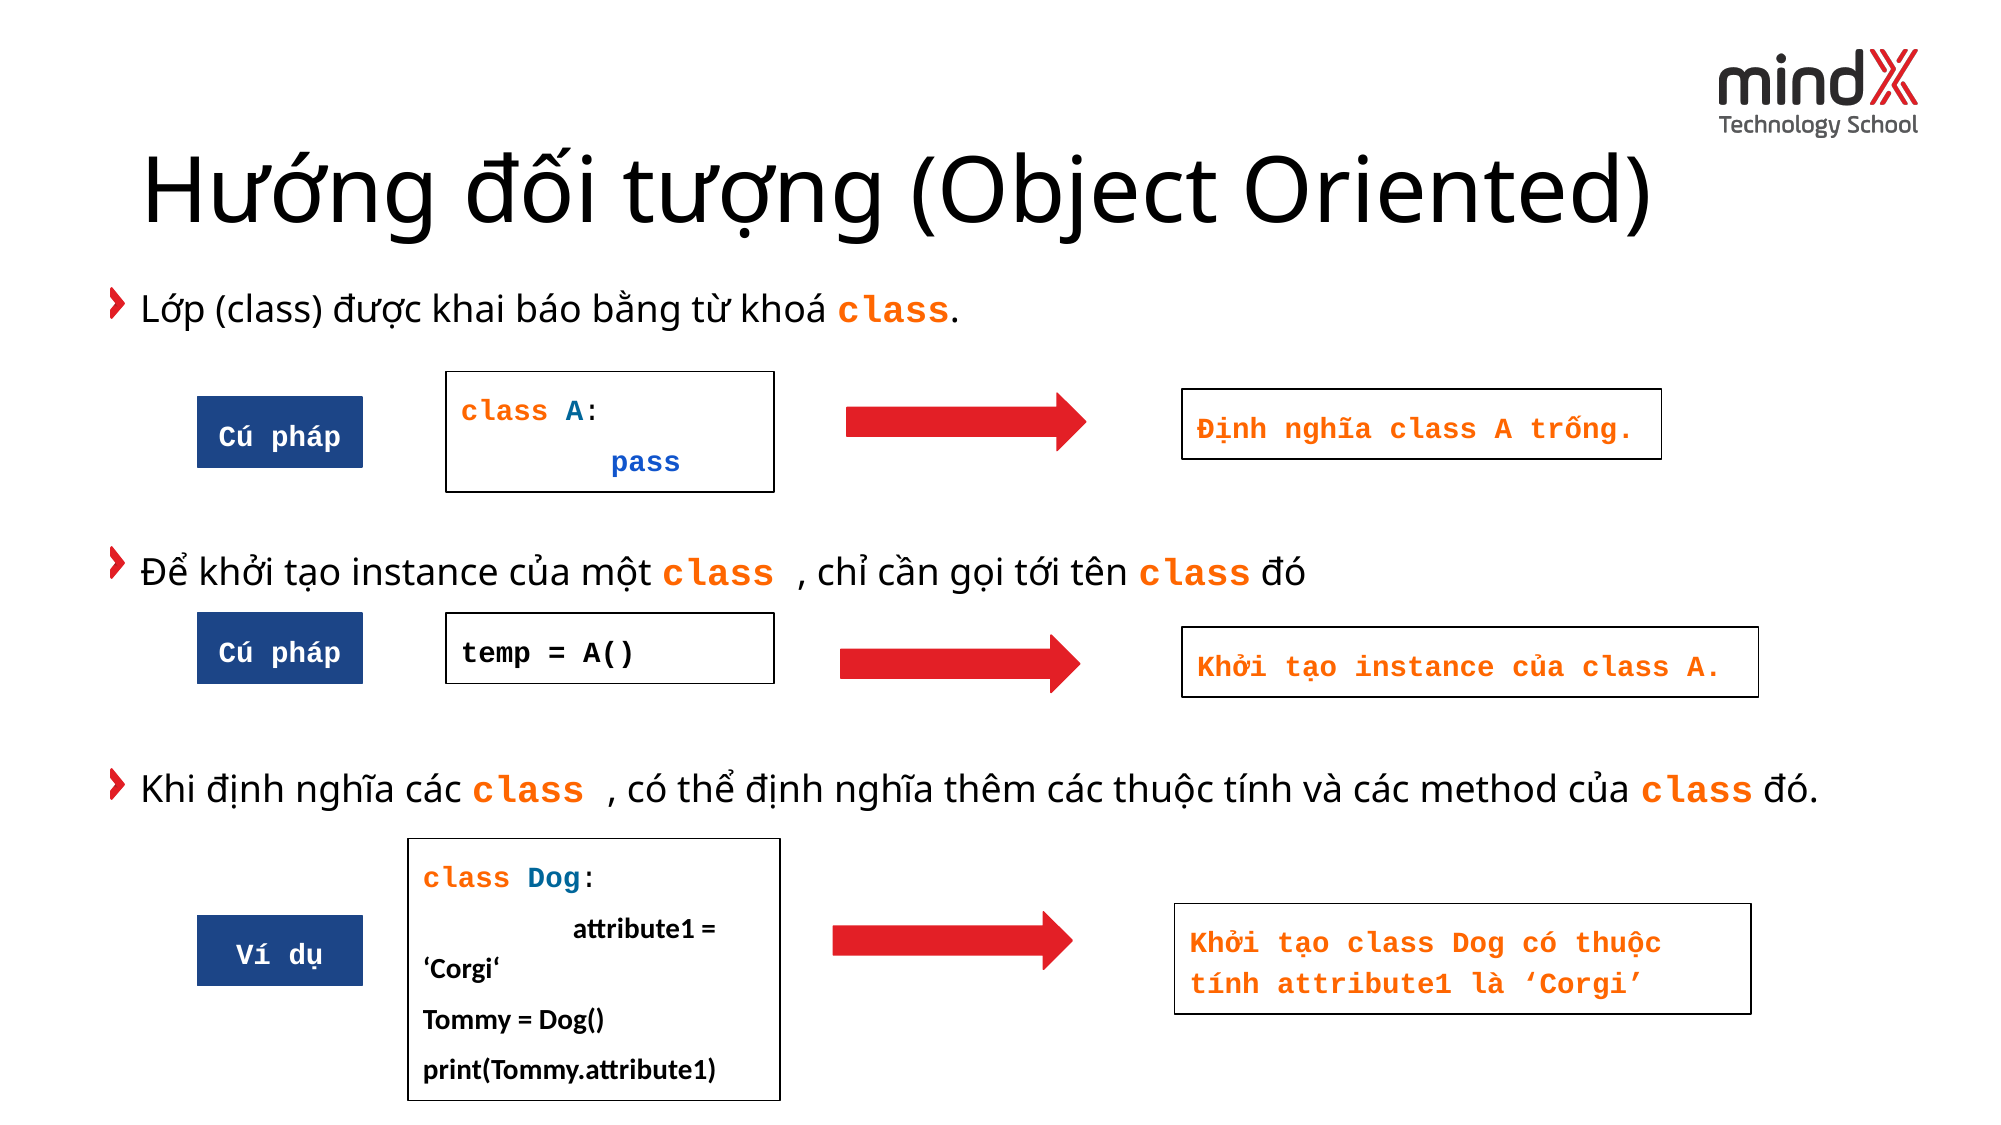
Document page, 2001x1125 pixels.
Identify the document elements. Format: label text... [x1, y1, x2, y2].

picture [1719, 49, 1918, 138]
title Hướng đối tượng (Object Oriented) [125, 83, 1850, 270]
text_box temp = A() [445, 613, 775, 684]
text_box Định nghĩa class A trống. [1182, 388, 1662, 460]
picture [110, 767, 126, 800]
text_box Ví dụ [197, 915, 362, 986]
text_box [846, 393, 1086, 451]
text_box [840, 635, 1080, 693]
picture [110, 546, 126, 579]
text_box Cú pháp [197, 396, 362, 467]
text_box Cú pháp [197, 613, 362, 684]
picture [110, 286, 126, 319]
text_box class Dog: attribute1 = ‘Corgi‘ Tommy = Dog() print(Tommy.attribute1) [407, 838, 781, 1101]
text_box Khởi tạo class Dog có thuộc tính attribute1 là ‘Corgi’ [1174, 903, 1751, 1014]
text_box class A: pass [445, 371, 775, 492]
text_box Khởi tạo instance của class A. [1182, 626, 1759, 697]
list Lớp (class) được khai báo bằng từ khoá class. Để khởi tạo instance của một class , chỉ cần gọi tới tên class đó Khi định nghĩa các class , có thể định nghĩa thêm các thuộc tính và các method của class đó. [125, 270, 1850, 992]
text_box [833, 911, 1073, 970]
